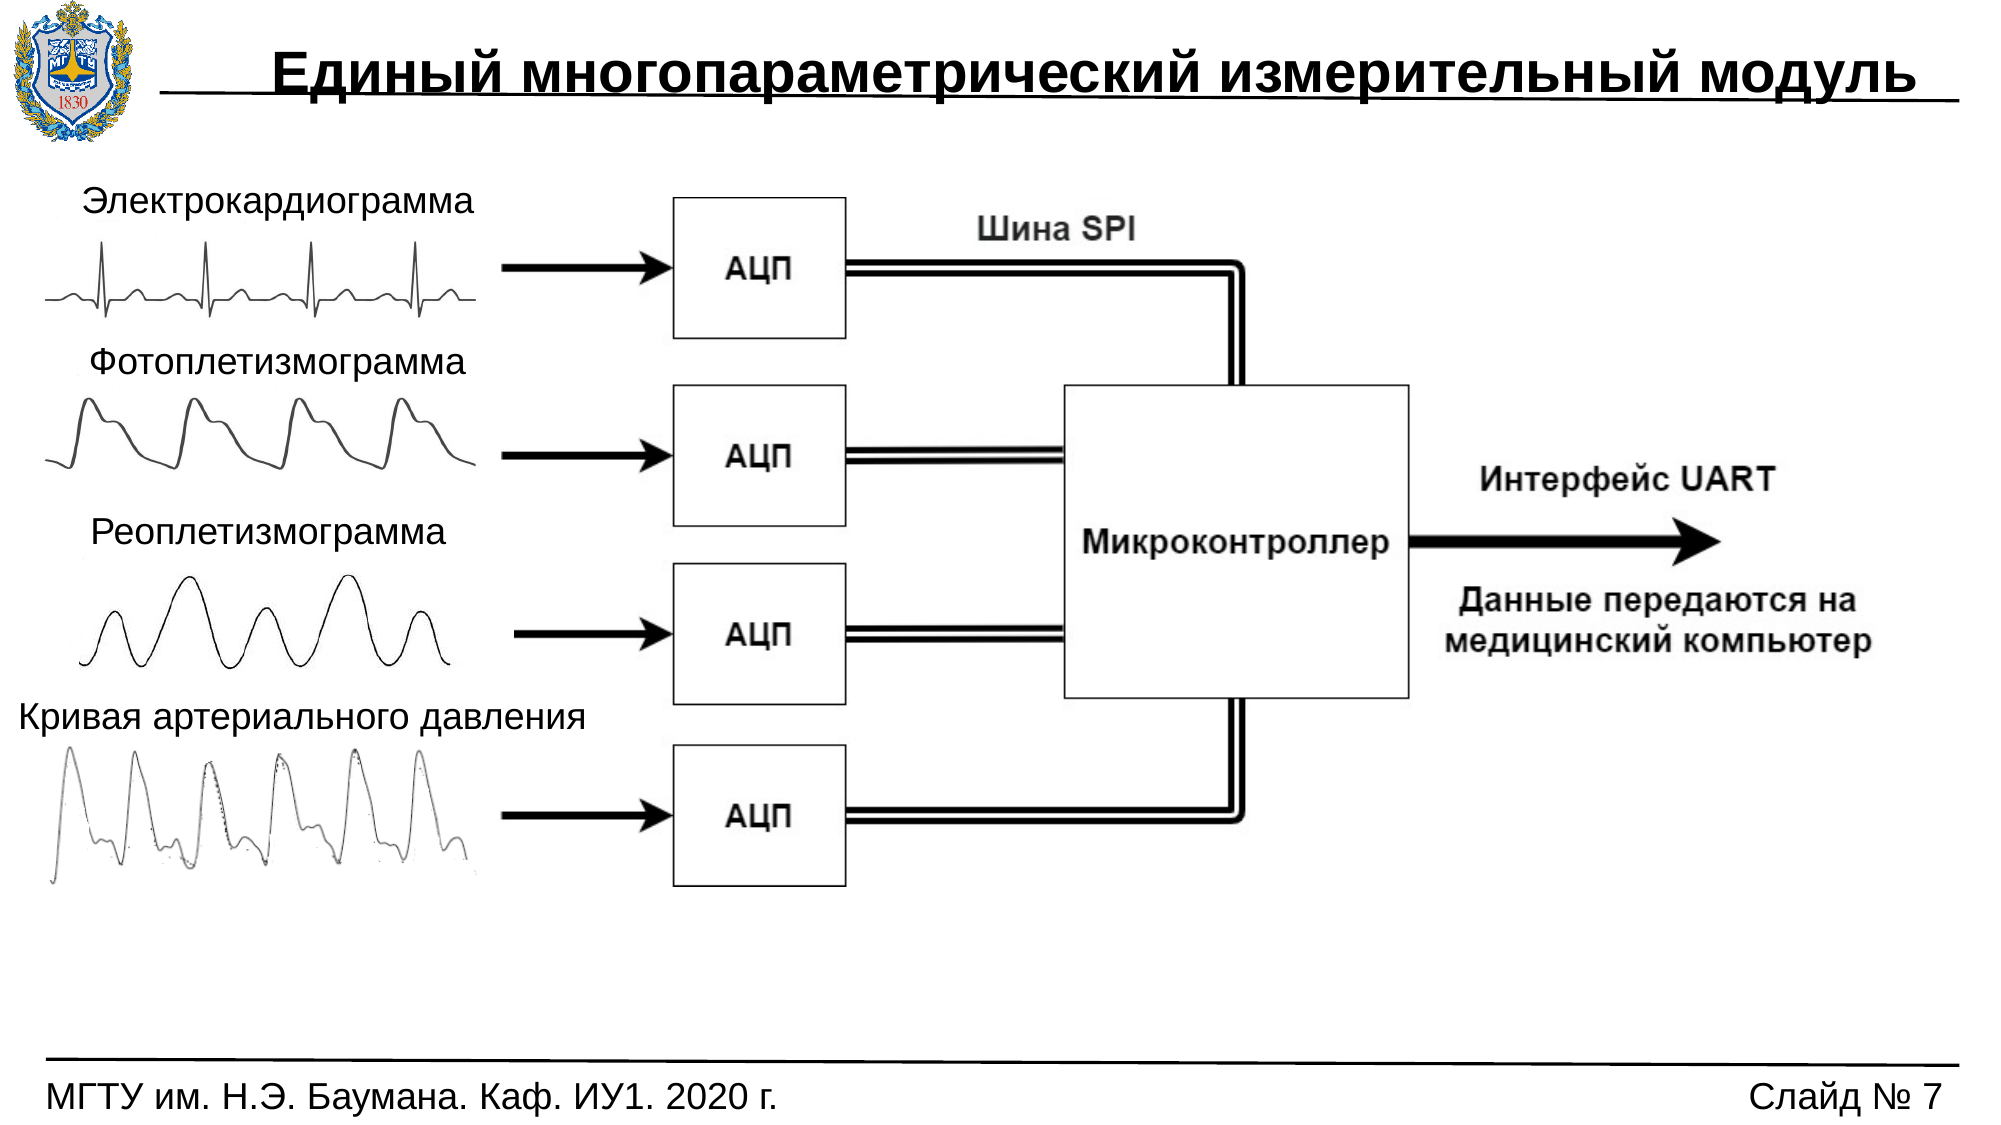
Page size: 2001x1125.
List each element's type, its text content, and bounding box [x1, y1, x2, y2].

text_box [45, 1059, 1960, 1066]
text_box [159, 92, 1960, 101]
text_box Единый многопараметрический измерительный модуль [133, 0, 2000, 112]
picture [13, 0, 133, 142]
text_box МГТУ им. Н.Э. Баумана. Каф. ИУ1. 2020 г. [30, 1064, 795, 1125]
text_box Слайд № 7 [1733, 1066, 1959, 1125]
picture [0, 170, 1879, 930]
text_box Реоплетизмограмма [75, 538, 462, 549]
